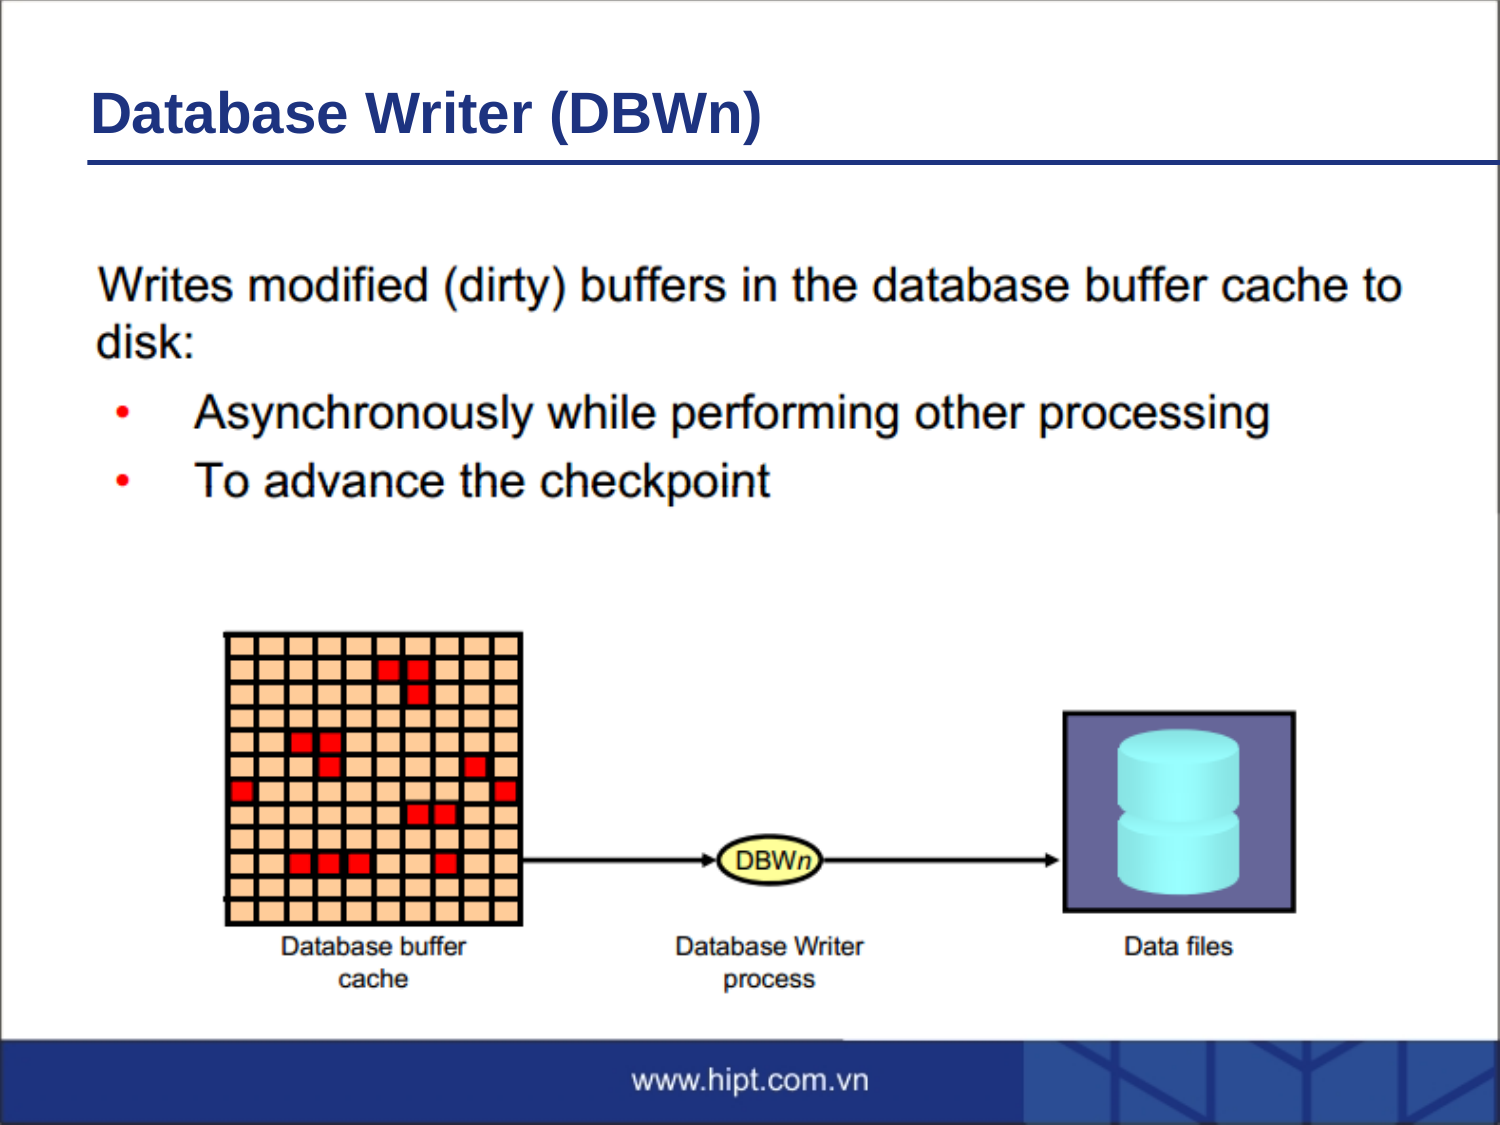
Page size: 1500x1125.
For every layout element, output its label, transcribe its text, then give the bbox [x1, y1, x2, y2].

title Database Writer (DBWn) [75, 45, 1425, 175]
picture [0, 0, 1500, 1125]
